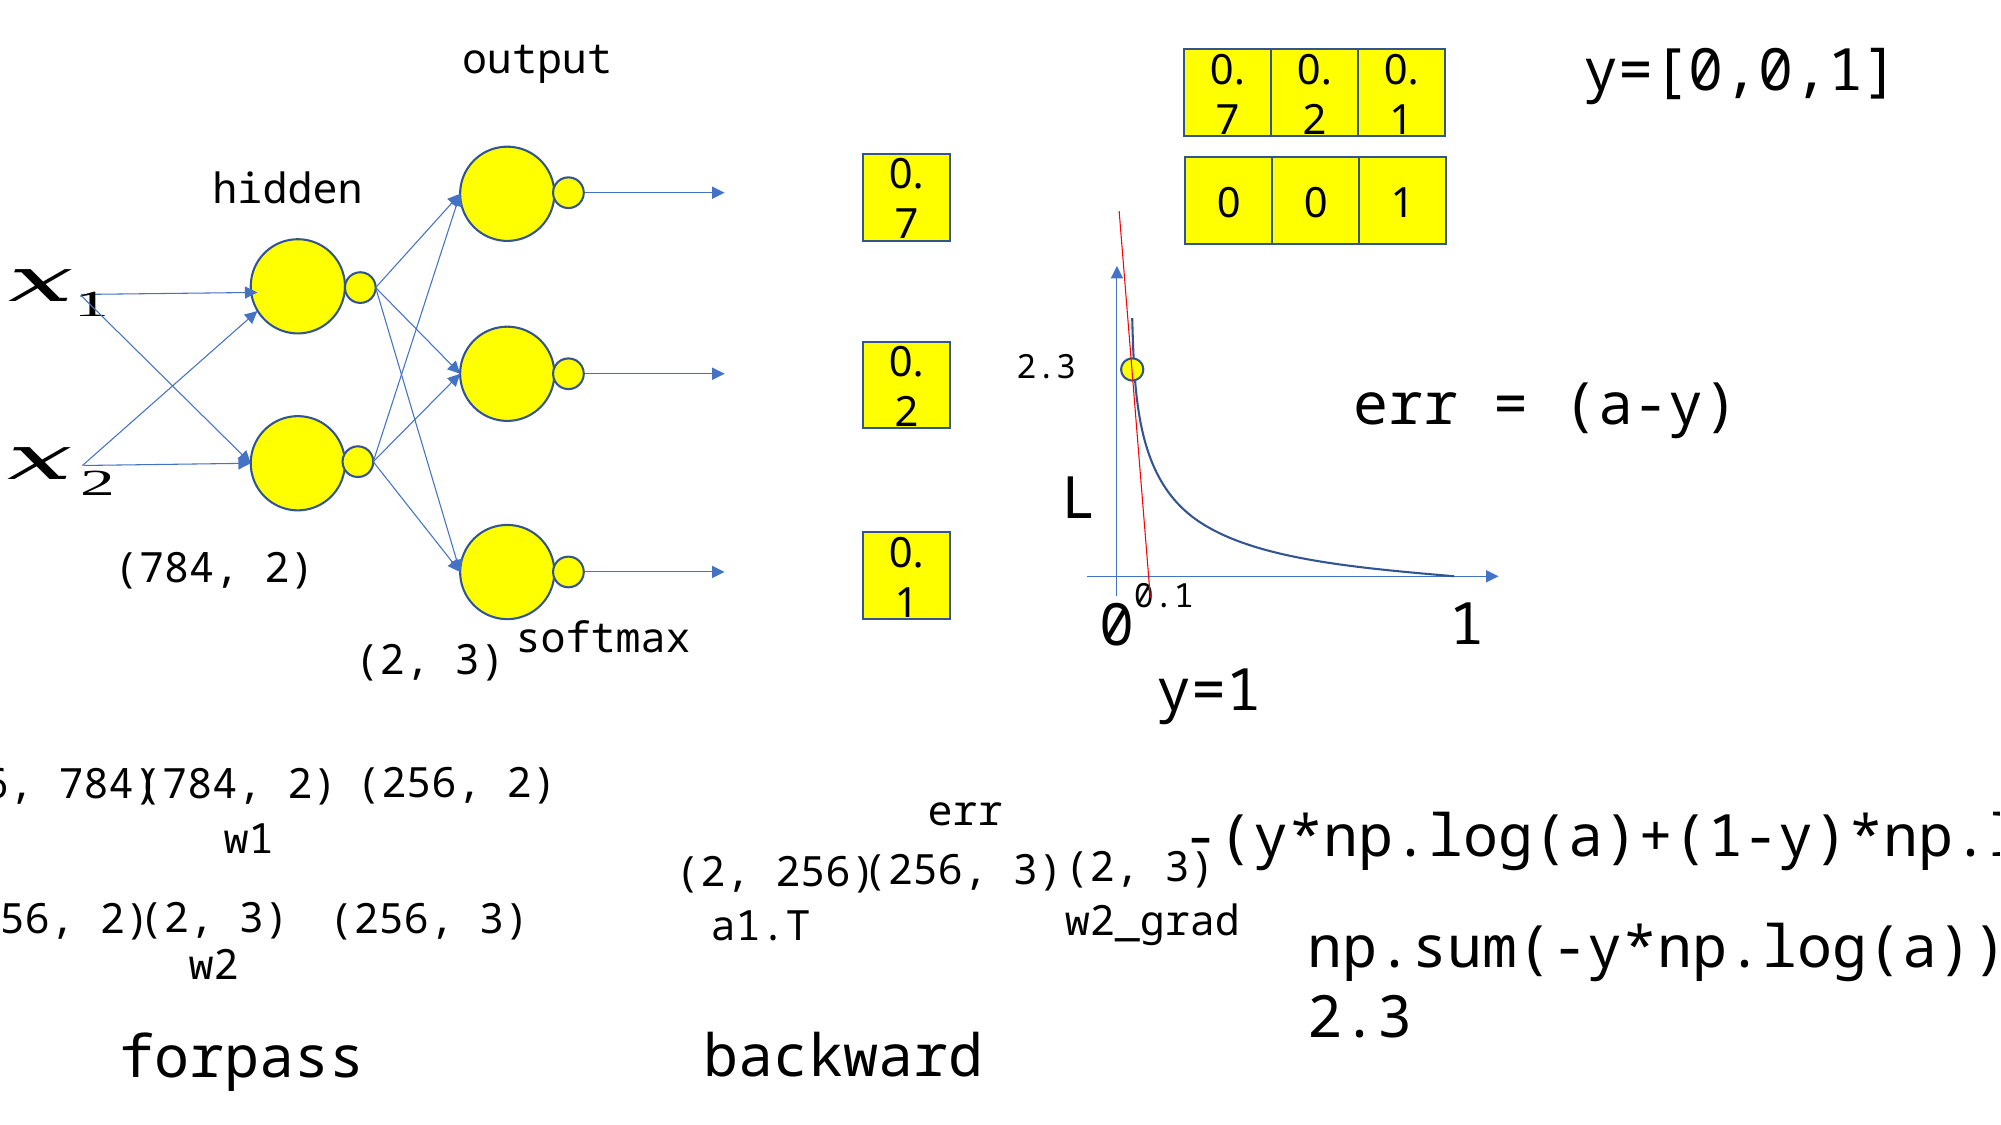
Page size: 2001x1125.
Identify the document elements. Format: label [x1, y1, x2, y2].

text_box [1434, 579, 1499, 664]
text_box [862, 153, 951, 242]
text_box [660, 776, 2000, 957]
text_box [862, 341, 951, 429]
text_box [1568, 24, 1914, 110]
text_box [99, 533, 329, 598]
text_box [1292, 901, 2000, 1057]
text_box [1338, 359, 1754, 444]
text_box [1084, 211, 1499, 730]
text_box [862, 531, 951, 620]
text_box [104, 1011, 380, 1097]
text_box [1184, 156, 1447, 245]
text_box [0, 883, 304, 996]
text_box [1001, 337, 1092, 393]
text_box [1047, 453, 1112, 538]
text_box [1183, 48, 1446, 137]
text_box [0, 748, 572, 869]
text_box [314, 884, 544, 950]
text_box [80, 145, 725, 690]
text_box [689, 1010, 999, 1095]
text_box [447, 24, 627, 90]
